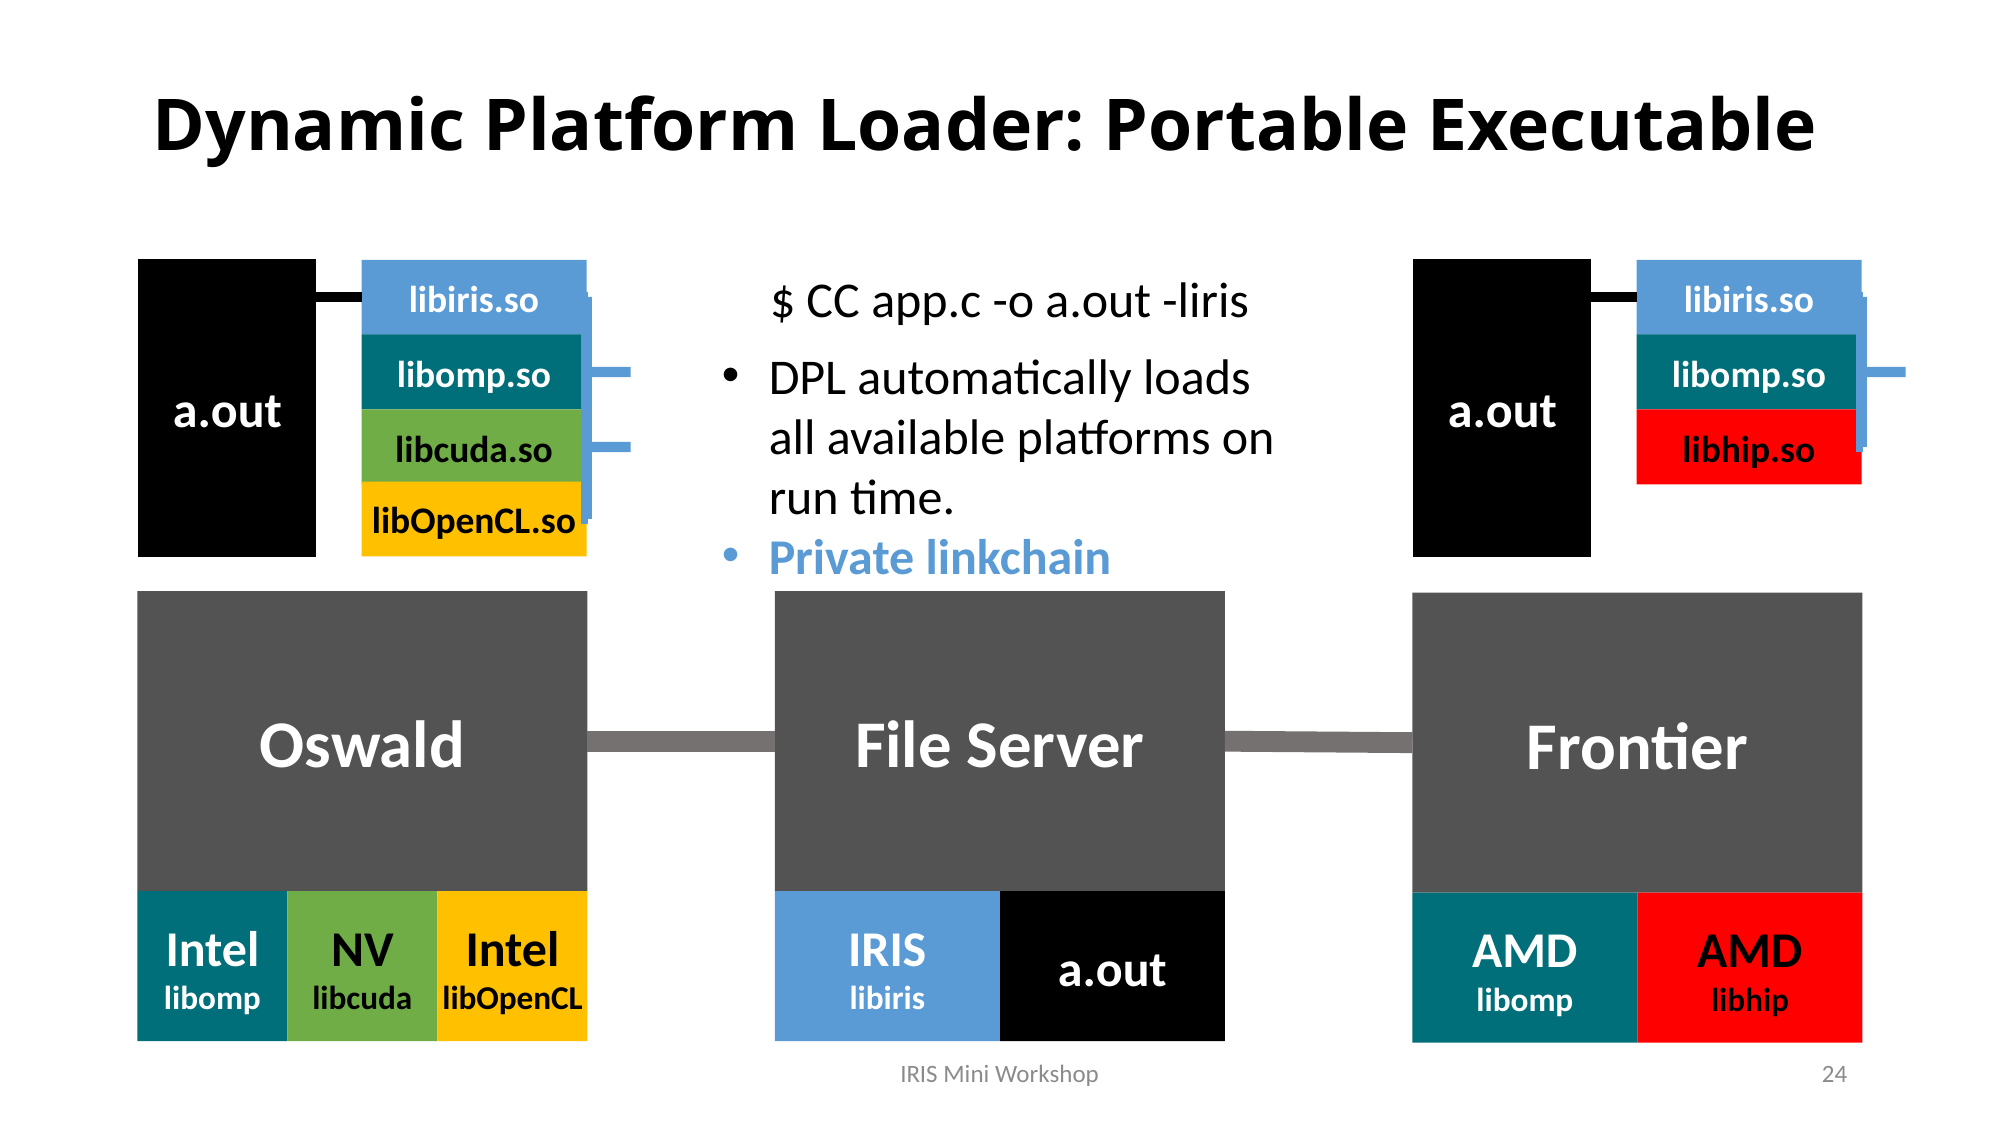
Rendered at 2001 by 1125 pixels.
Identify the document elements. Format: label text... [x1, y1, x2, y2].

text_box libcuda.so [361, 408, 582, 481]
text_box AMD libhip [1636, 892, 1863, 1044]
text_box NV libcuda [286, 890, 436, 1042]
text_box IRIS libiris [774, 890, 1001, 1042]
text_box Intel libOpenCL [436, 890, 588, 1042]
text_box Frontier [1411, 592, 1863, 892]
text_box libhip.so [1636, 408, 1863, 485]
text_box libomp.so [361, 333, 582, 408]
text_box libOpenCL.so [361, 481, 588, 558]
text_box DPL automatically loads all available platforms on run time. Private linkchain [707, 336, 1321, 592]
text_box libiris.so [1636, 259, 1863, 333]
text_box AMD libomp [1411, 892, 1636, 1044]
text_box libiris.so [361, 259, 588, 333]
text_box libomp.so [1636, 333, 1857, 408]
text_box Intel libomp [136, 890, 286, 1042]
slide_number 24 [1412, 1044, 1863, 1103]
title Dynamic Platform Loader: Portable Executable [137, 59, 1936, 196]
footer IRIS Mini Workshop [662, 1042, 1338, 1103]
text_box Oswald [136, 590, 588, 890]
text_box a.out [1411, 257, 1594, 559]
text_box File Server [774, 592, 1226, 890]
text_box $ CC app.c -o a.out -liris [755, 259, 1273, 335]
text_box a.out [136, 257, 319, 559]
text_box a.out [1001, 890, 1226, 1042]
